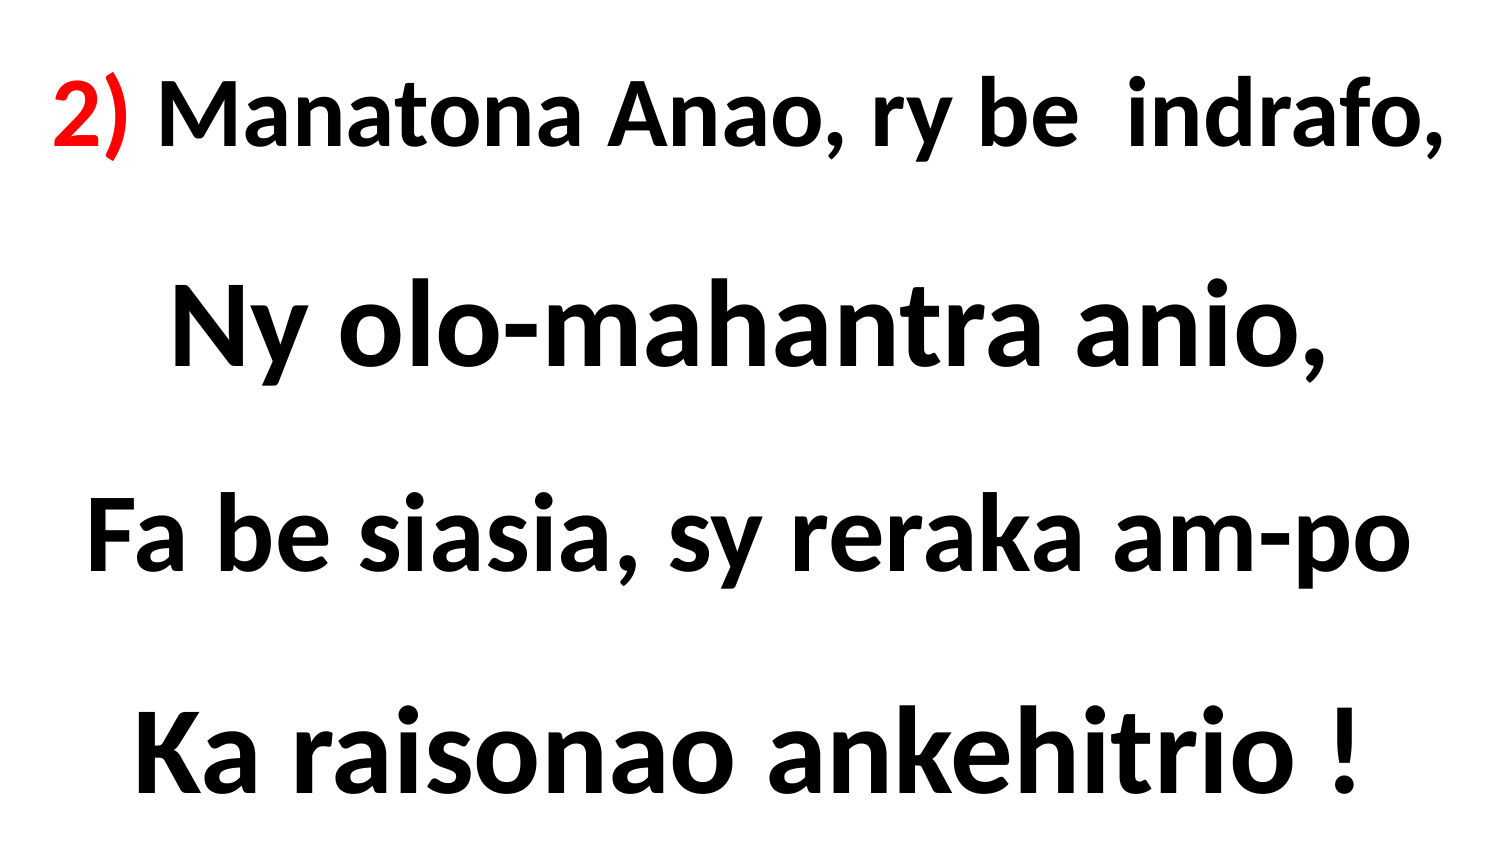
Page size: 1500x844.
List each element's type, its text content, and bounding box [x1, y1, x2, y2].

title 2) Manatona Anao, ry be indrafo, Ny olo-mahantra anio, Fa be siasia, sy reraka am-po Ka raisonao ankehitrio ! [0, 20, 1500, 785]
